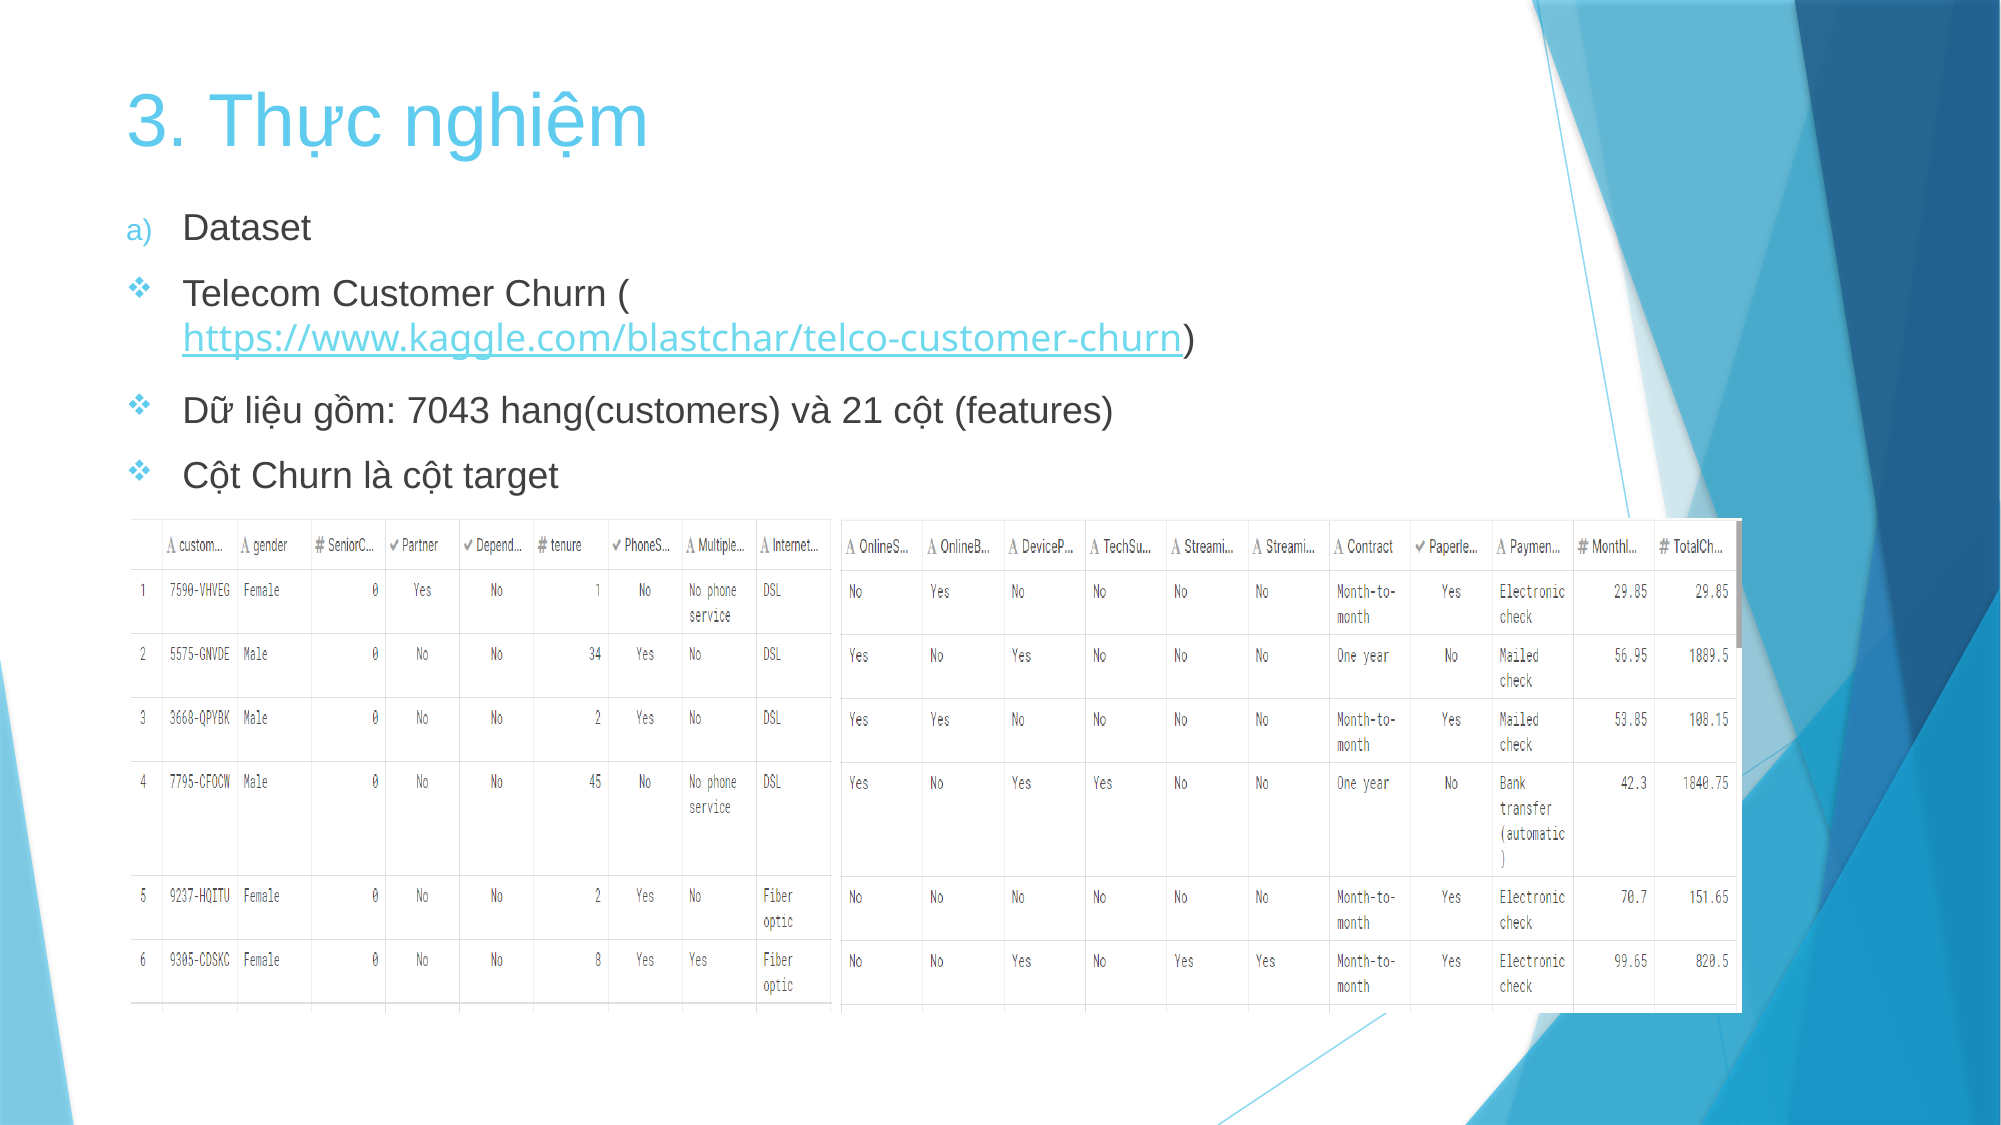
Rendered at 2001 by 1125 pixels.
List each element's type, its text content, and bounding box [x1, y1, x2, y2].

text_box Dataset Telecom Customer Churn (https://www.kaggle.com/blastchar/telco-customer-churn) Dữ liệu gồm: 7043 hang(customers) và 21 cột (features) Cột Churn là cột target [111, 195, 1522, 1083]
picture [840, 517, 1742, 1013]
title 3. Thực nghiệm [111, 64, 1522, 195]
picture [130, 517, 833, 1013]
